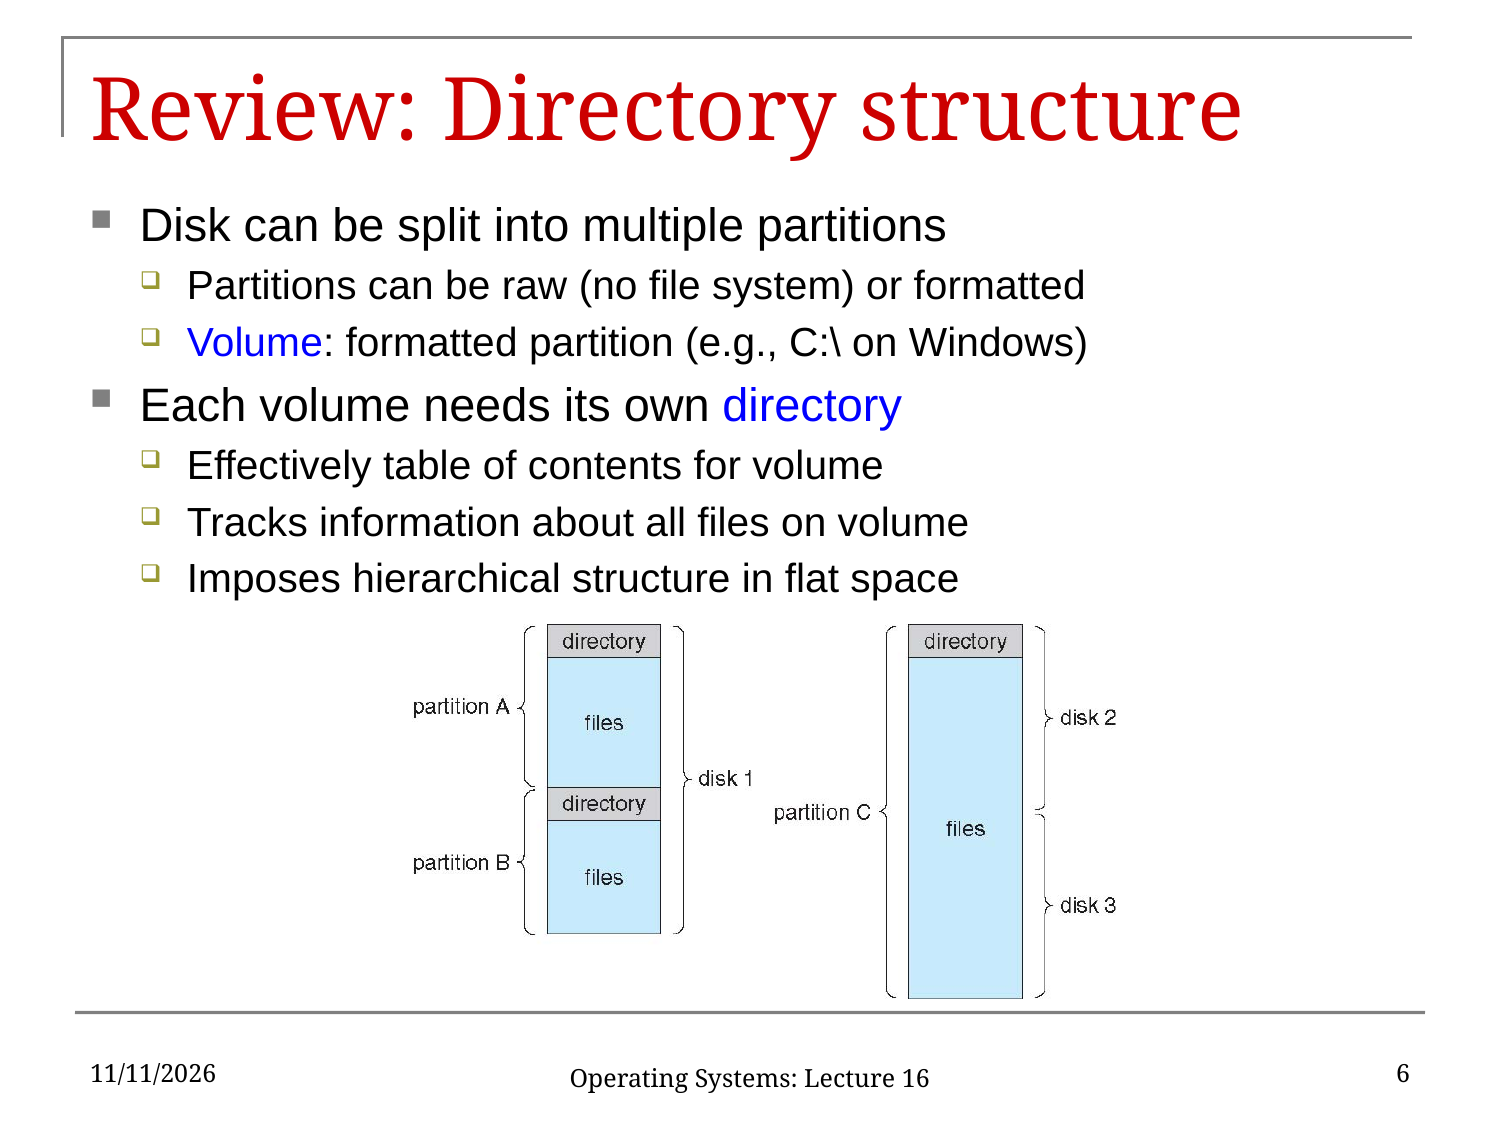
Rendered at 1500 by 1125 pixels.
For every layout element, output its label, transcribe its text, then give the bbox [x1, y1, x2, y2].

slide_number 6 [1074, 1023, 1426, 1100]
picture [412, 624, 1116, 999]
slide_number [74, 1023, 426, 1100]
title Review: Directory structure [75, 45, 1425, 163]
footer Operating Systems: Lecture 16 [512, 1024, 988, 1101]
list Disk can be split into multiple partitions Partitions can be raw (no file system) or formatted Volume: formatted partition (e.g., C:\ on Windows) Each volume needs its own directory Effectively table of contents for volume Tracks information about all files on volume Imposes hierarchical structure in flat space [75, 187, 1425, 613]
